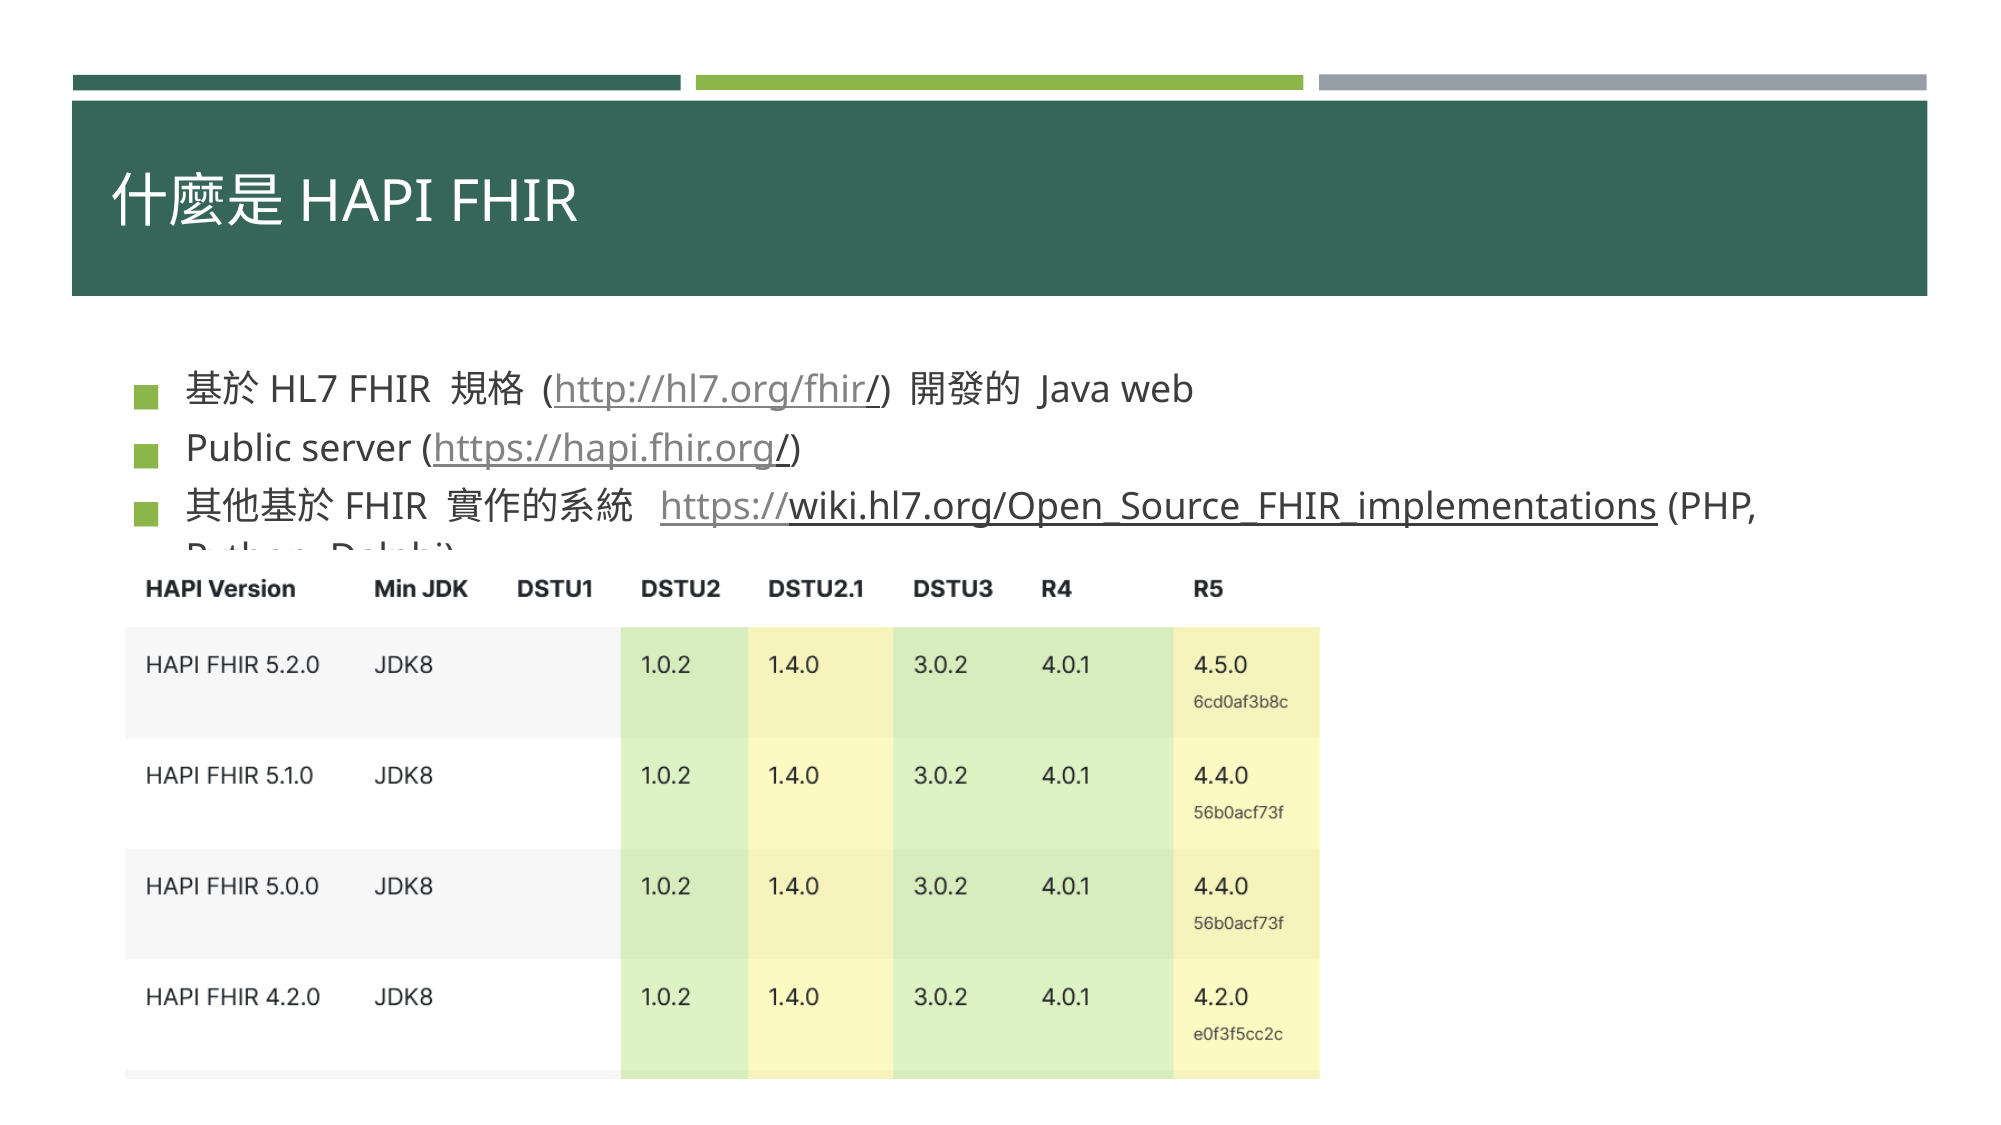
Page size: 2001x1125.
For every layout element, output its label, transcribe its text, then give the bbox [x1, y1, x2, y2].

title 什麼是HAPI FHIR [95, 115, 1905, 282]
picture [113, 550, 1331, 1079]
list 基於HL7 FHIR 規格 (http://hl7.org/fhir/) 開發的 Java web Public server (https://hapi.fhir.org/) 其他基於FHIR 實作的系統 https://wiki.hl7.org/Open_Source_FHIR_implementations (PHP, Python, Delphi) [95, 357, 1905, 962]
